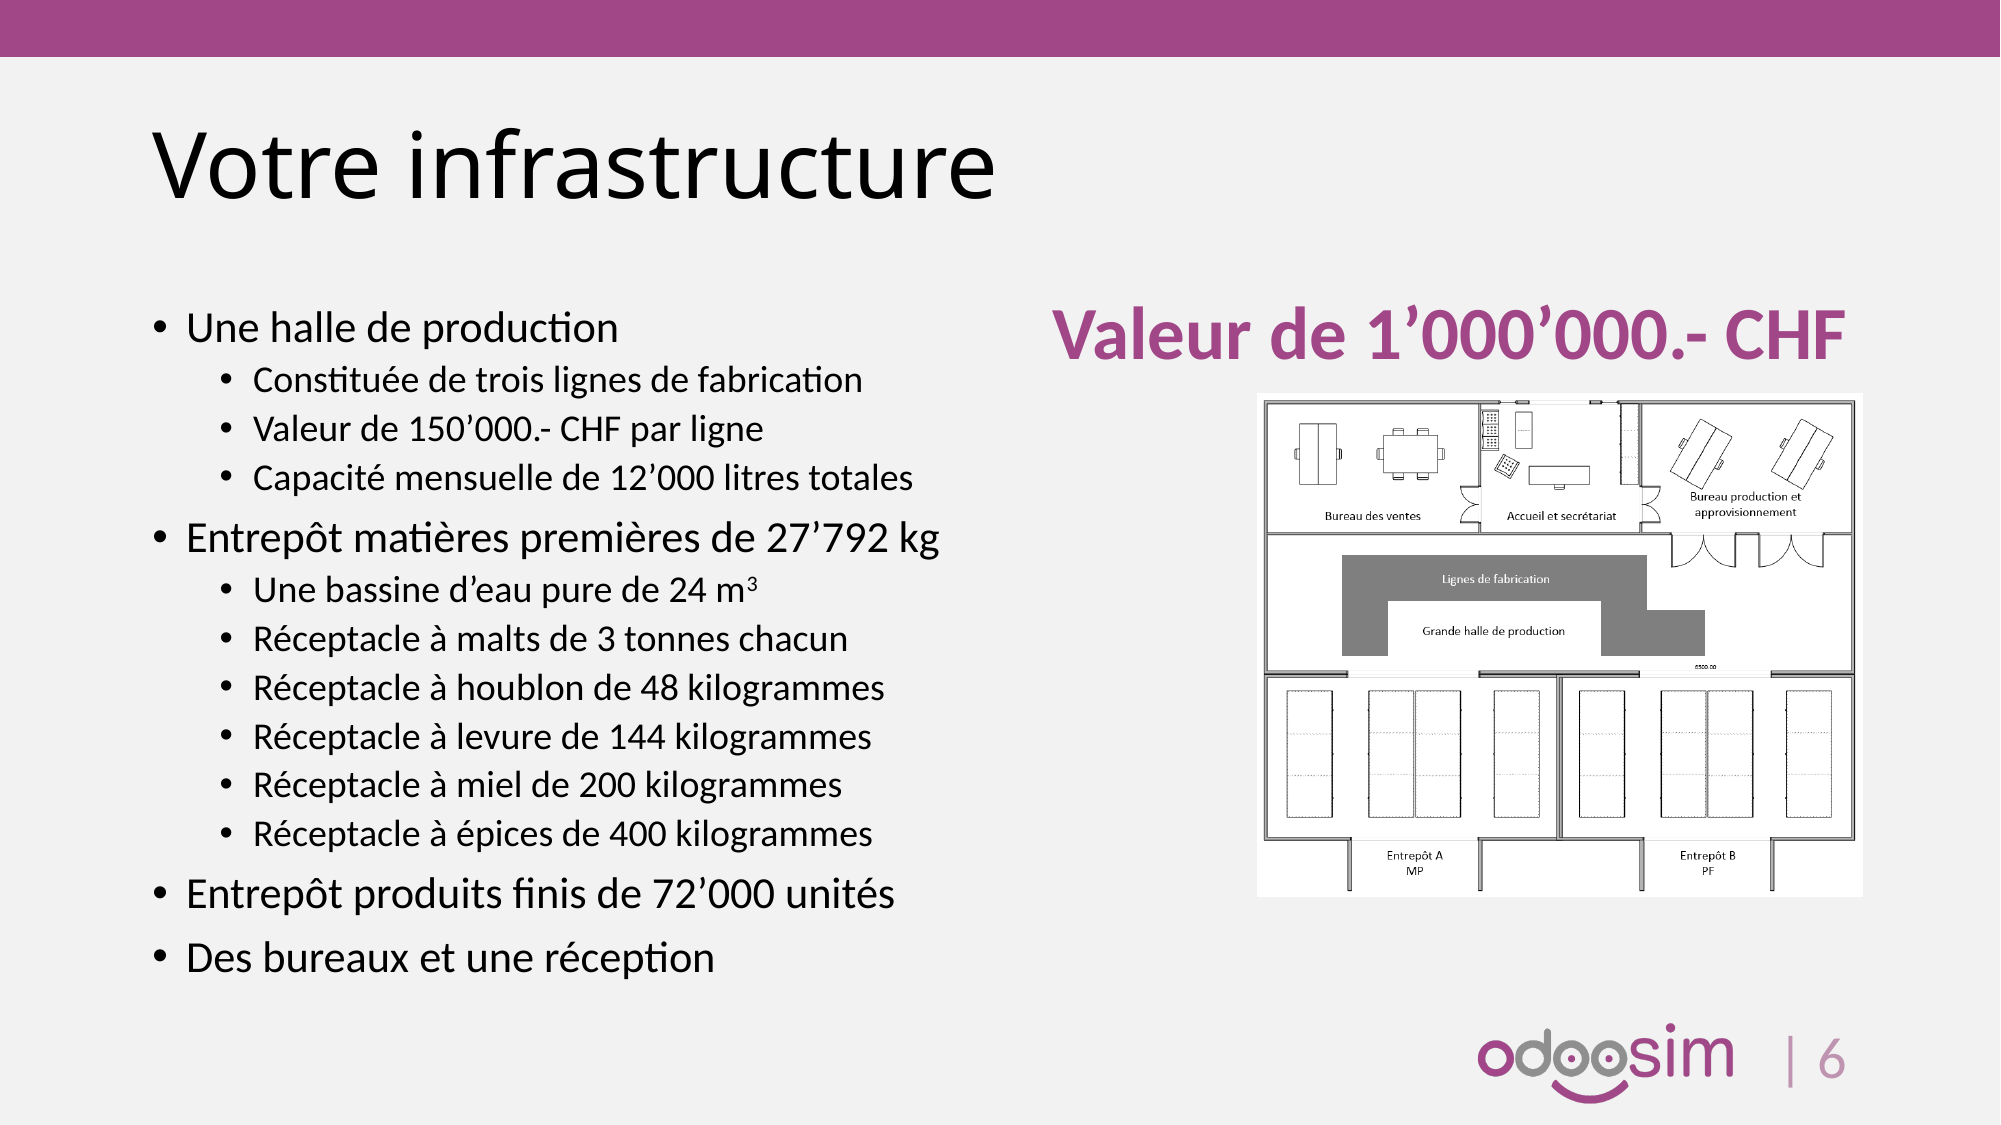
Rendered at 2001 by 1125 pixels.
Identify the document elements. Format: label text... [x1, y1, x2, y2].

picture [1257, 393, 1863, 897]
slide_number | 5 [1412, 1025, 1863, 1086]
text_box Valeur de 1’000’000.- CHF [1024, 277, 1863, 382]
picture [1458, 1020, 1753, 1025]
picture [1458, 1086, 1753, 1106]
list Une halle de production Constituée de trois lignes de fabrication Valeur de 150’000.- CHF par ligne Capacité mensuelle de 12’000 litres totales Entrepôt matières premières de 27’792 kg Une bassine d’eau pure de 24 m3 Réceptacle à malts de 3 tonnes chacun Réceptacle à houblon de 48 kilogrammes Réceptacle à levure de 144 kilogrammes Réceptacle à miel de 200 kilogrammes Réceptacle à épices de 400 kilogrammes Entrepôt produits finis de 72’000 unités Des bureaux et une réception [137, 297, 1863, 994]
title Votre infrastructure [137, 59, 1863, 278]
